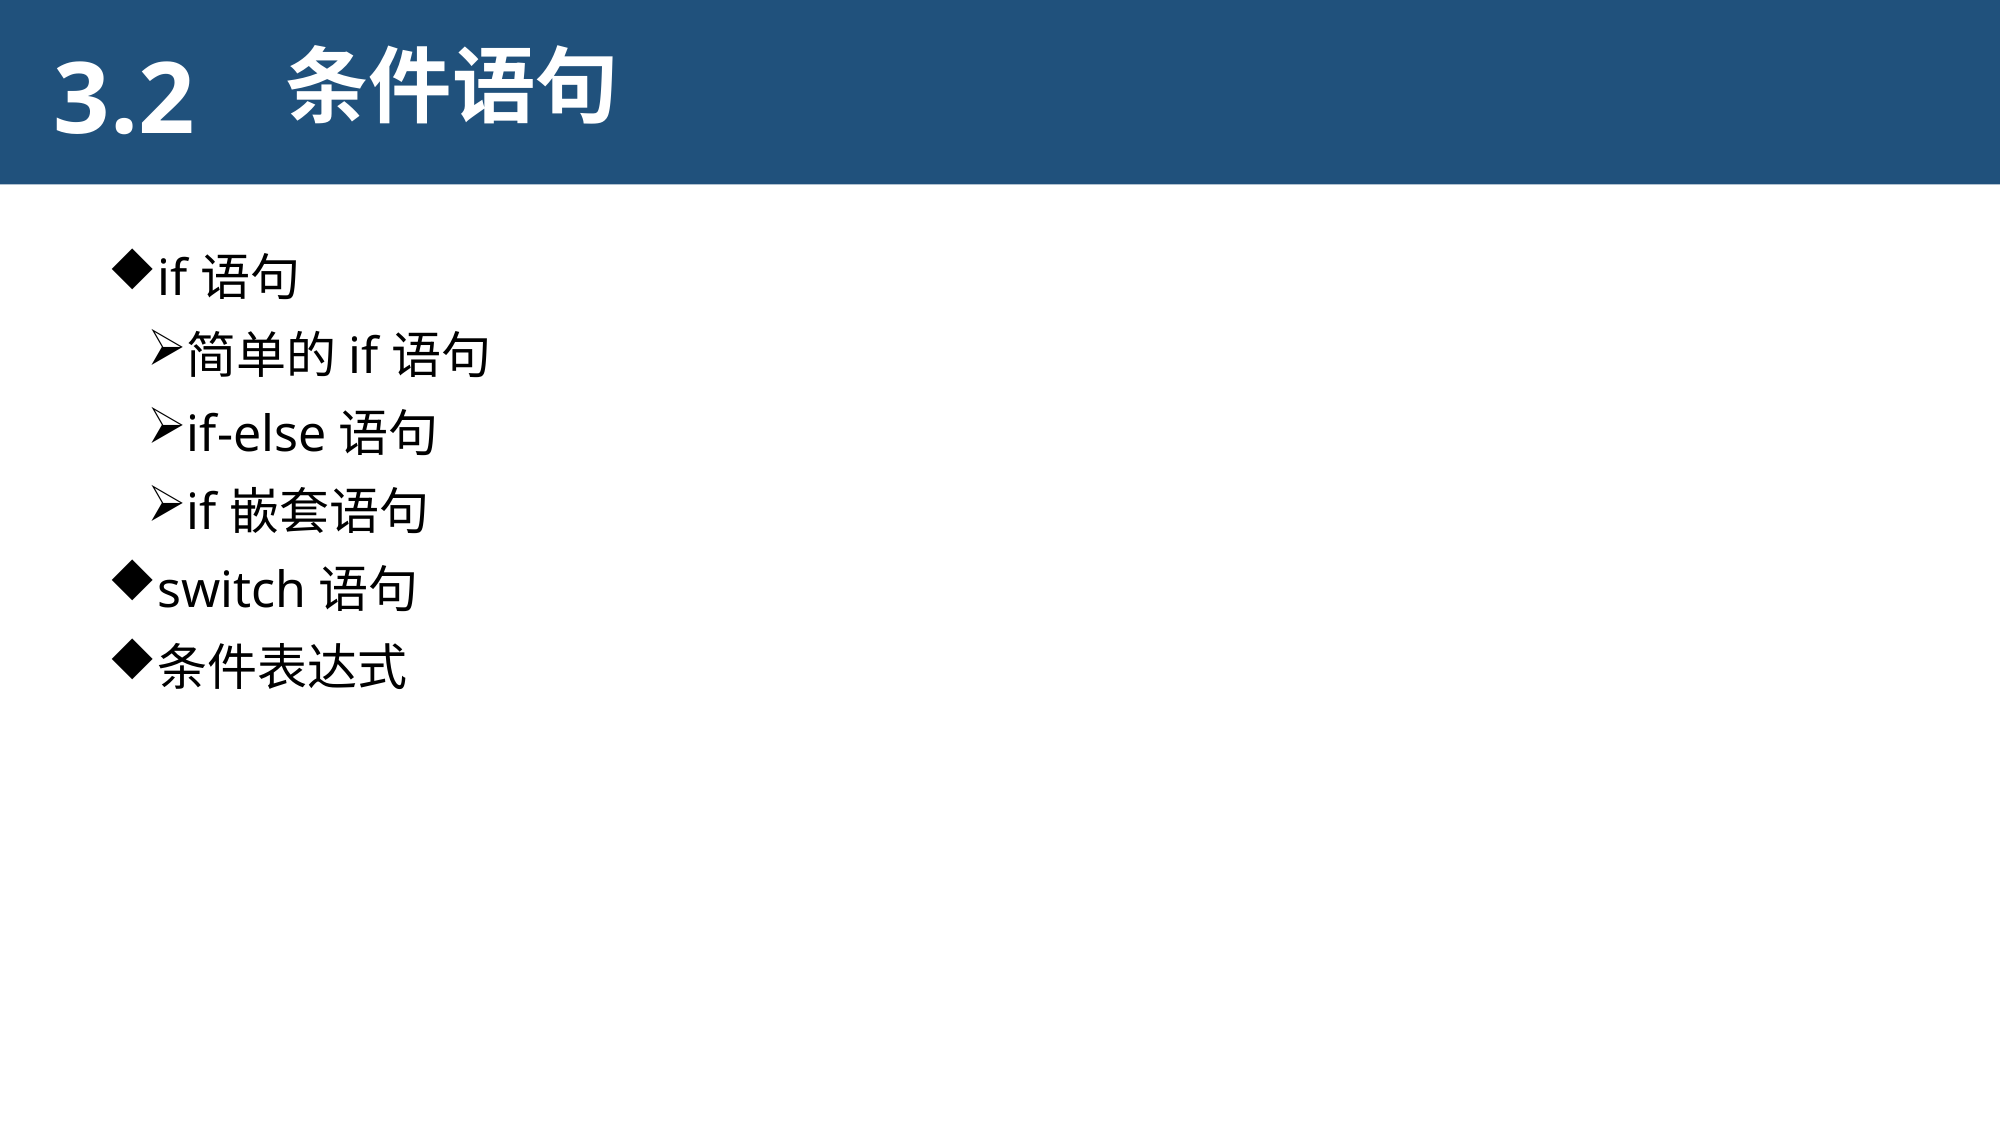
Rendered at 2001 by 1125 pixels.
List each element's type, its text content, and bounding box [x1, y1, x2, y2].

list 3.2 [38, 28, 244, 166]
list 条件语句 [270, 36, 1484, 119]
text_box if语句 简单的if语句 if-else语句 if嵌套语句 switch语句 条件表达式 [92, 220, 1406, 988]
